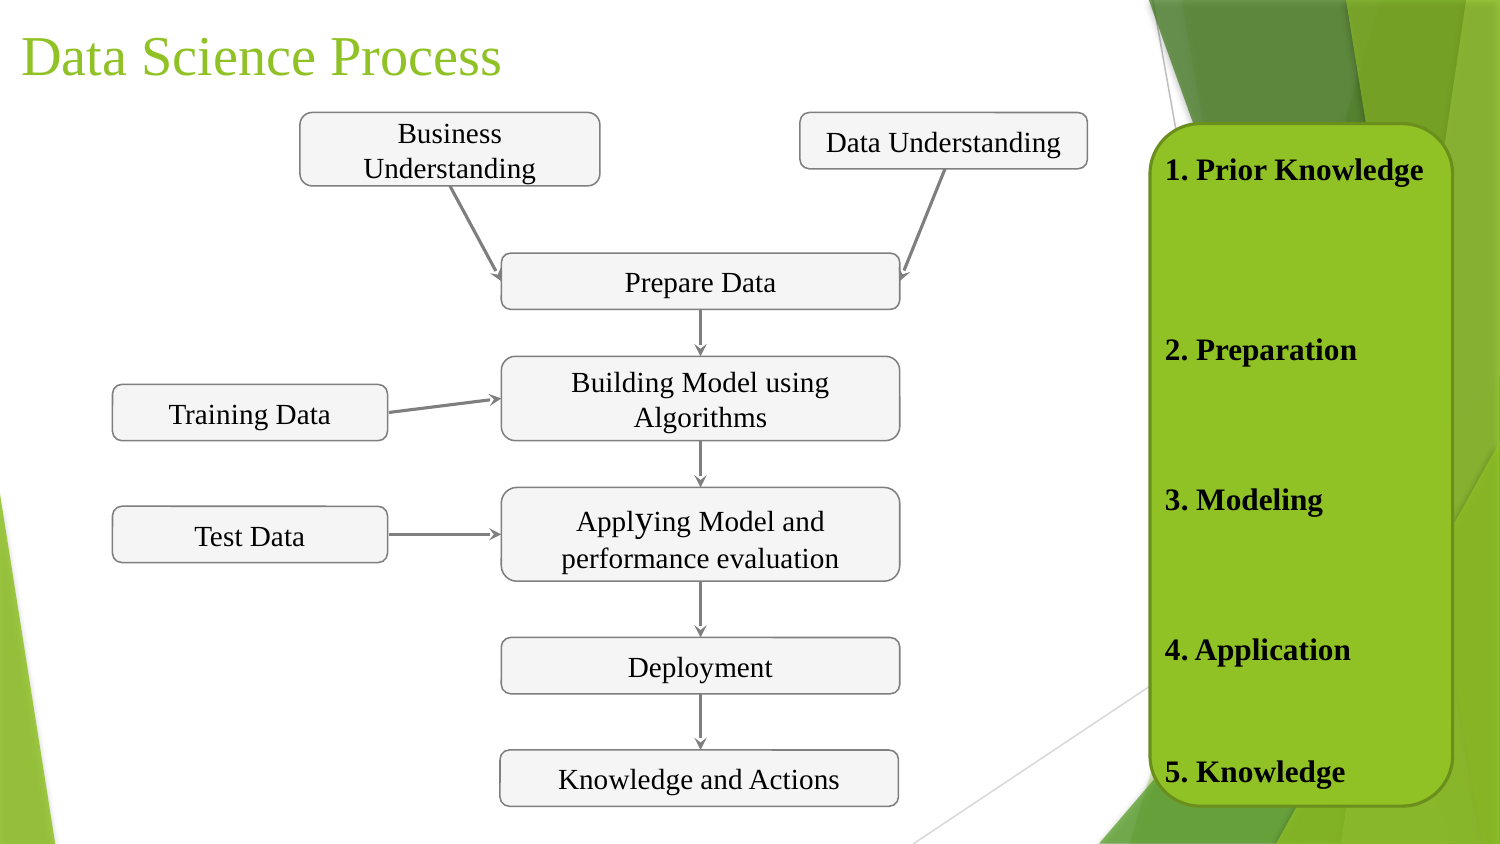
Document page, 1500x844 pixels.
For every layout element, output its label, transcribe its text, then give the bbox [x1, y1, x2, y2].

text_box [449, 185, 502, 282]
text_box 2. Preparation [1149, 322, 1391, 362]
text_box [388, 397, 502, 413]
text_box Test Data [112, 506, 388, 563]
text_box [1160, 122, 1443, 141]
text_box 1. Prior Knowledge [1149, 141, 1466, 182]
text_box 5. Knowledge [1149, 744, 1384, 784]
text_box 3. Modeling [1149, 472, 1362, 512]
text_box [899, 168, 946, 282]
text_box 4. Application [1149, 622, 1387, 662]
text_box Knowledge and Actions [499, 749, 899, 807]
text_box Prepare Data [501, 253, 900, 310]
text_box Business Understanding [299, 112, 600, 186]
text_box Training Data [112, 384, 388, 441]
text_box [1148, 166, 1455, 808]
text_box Deployment [501, 637, 900, 694]
text_box Applying Model and performance evaluation [501, 487, 900, 582]
text_box Data Understanding [799, 112, 1088, 169]
text_box Building Model using Algorithms [501, 356, 900, 441]
title Data Science Process [6, 3, 1357, 102]
